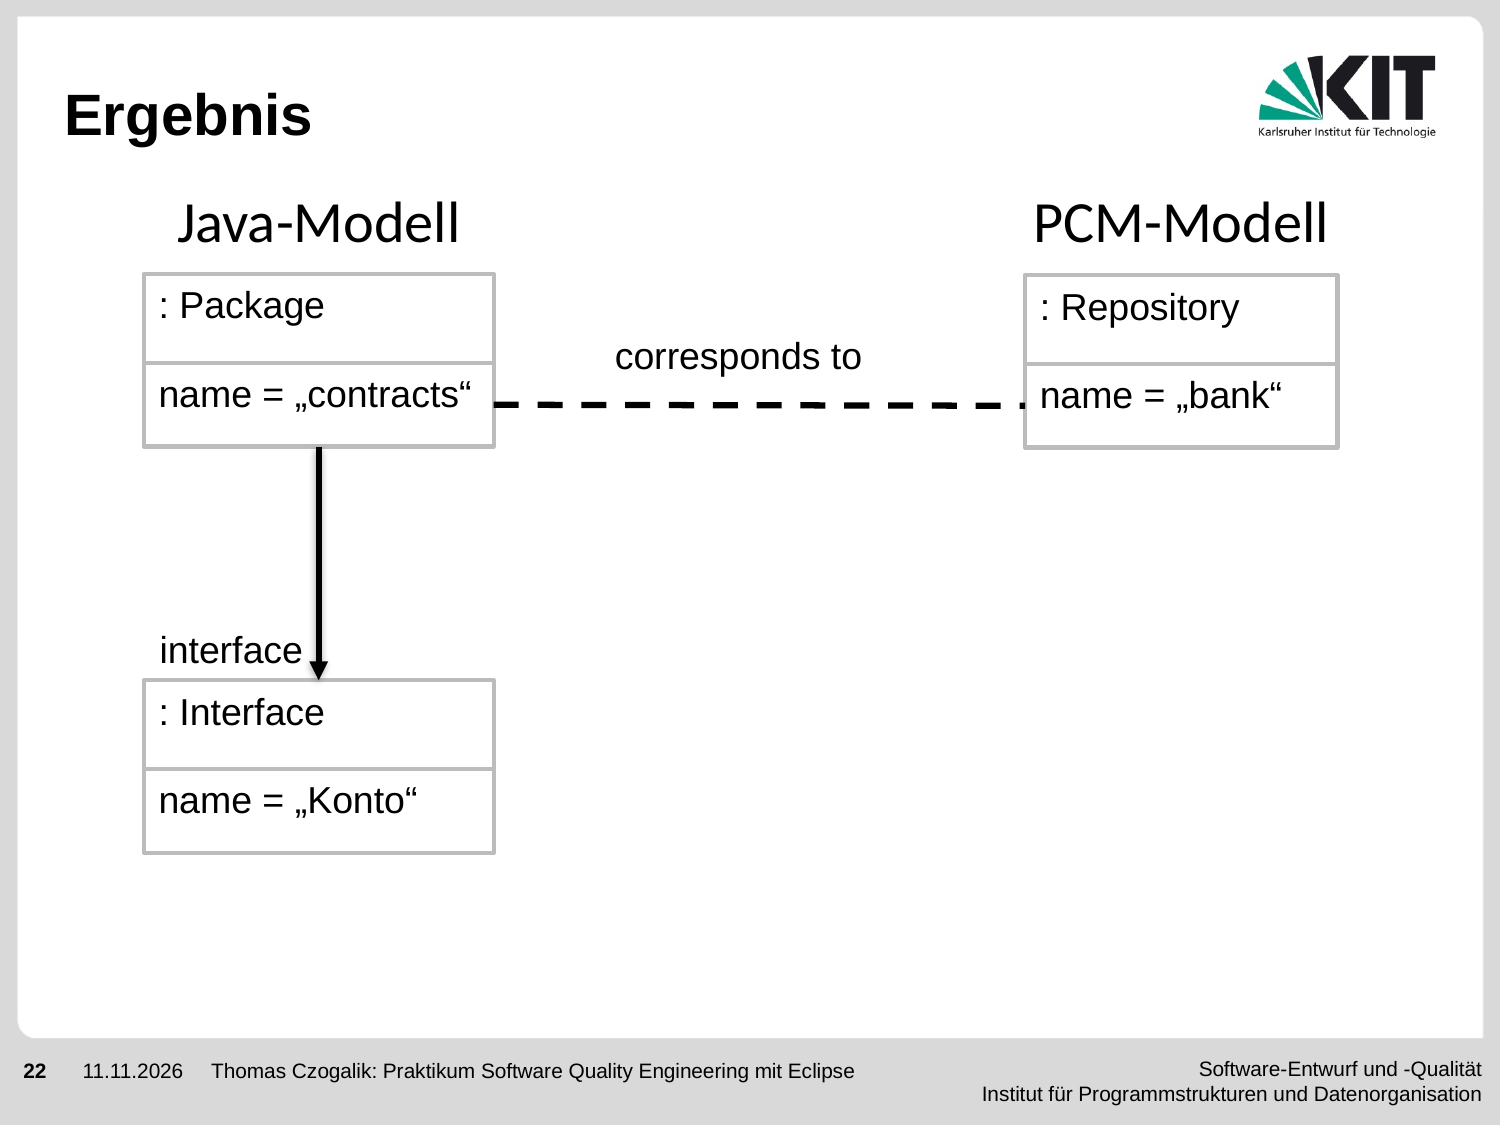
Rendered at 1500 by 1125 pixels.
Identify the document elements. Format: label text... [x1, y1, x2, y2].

text_box Java-Modell [112, 176, 525, 262]
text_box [1024, 274, 1338, 448]
footer Thomas Czogalik: Praktikum Software Quality Engineering mit Eclipse [211, 1056, 957, 1117]
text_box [143, 679, 494, 854]
title Ergebnis [63, 54, 1199, 148]
text_box interface [144, 618, 314, 678]
picture [0, 0, 1500, 1125]
text_box corresponds to [599, 324, 900, 385]
text_box PCM-Modell [975, 176, 1388, 262]
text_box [143, 273, 494, 447]
